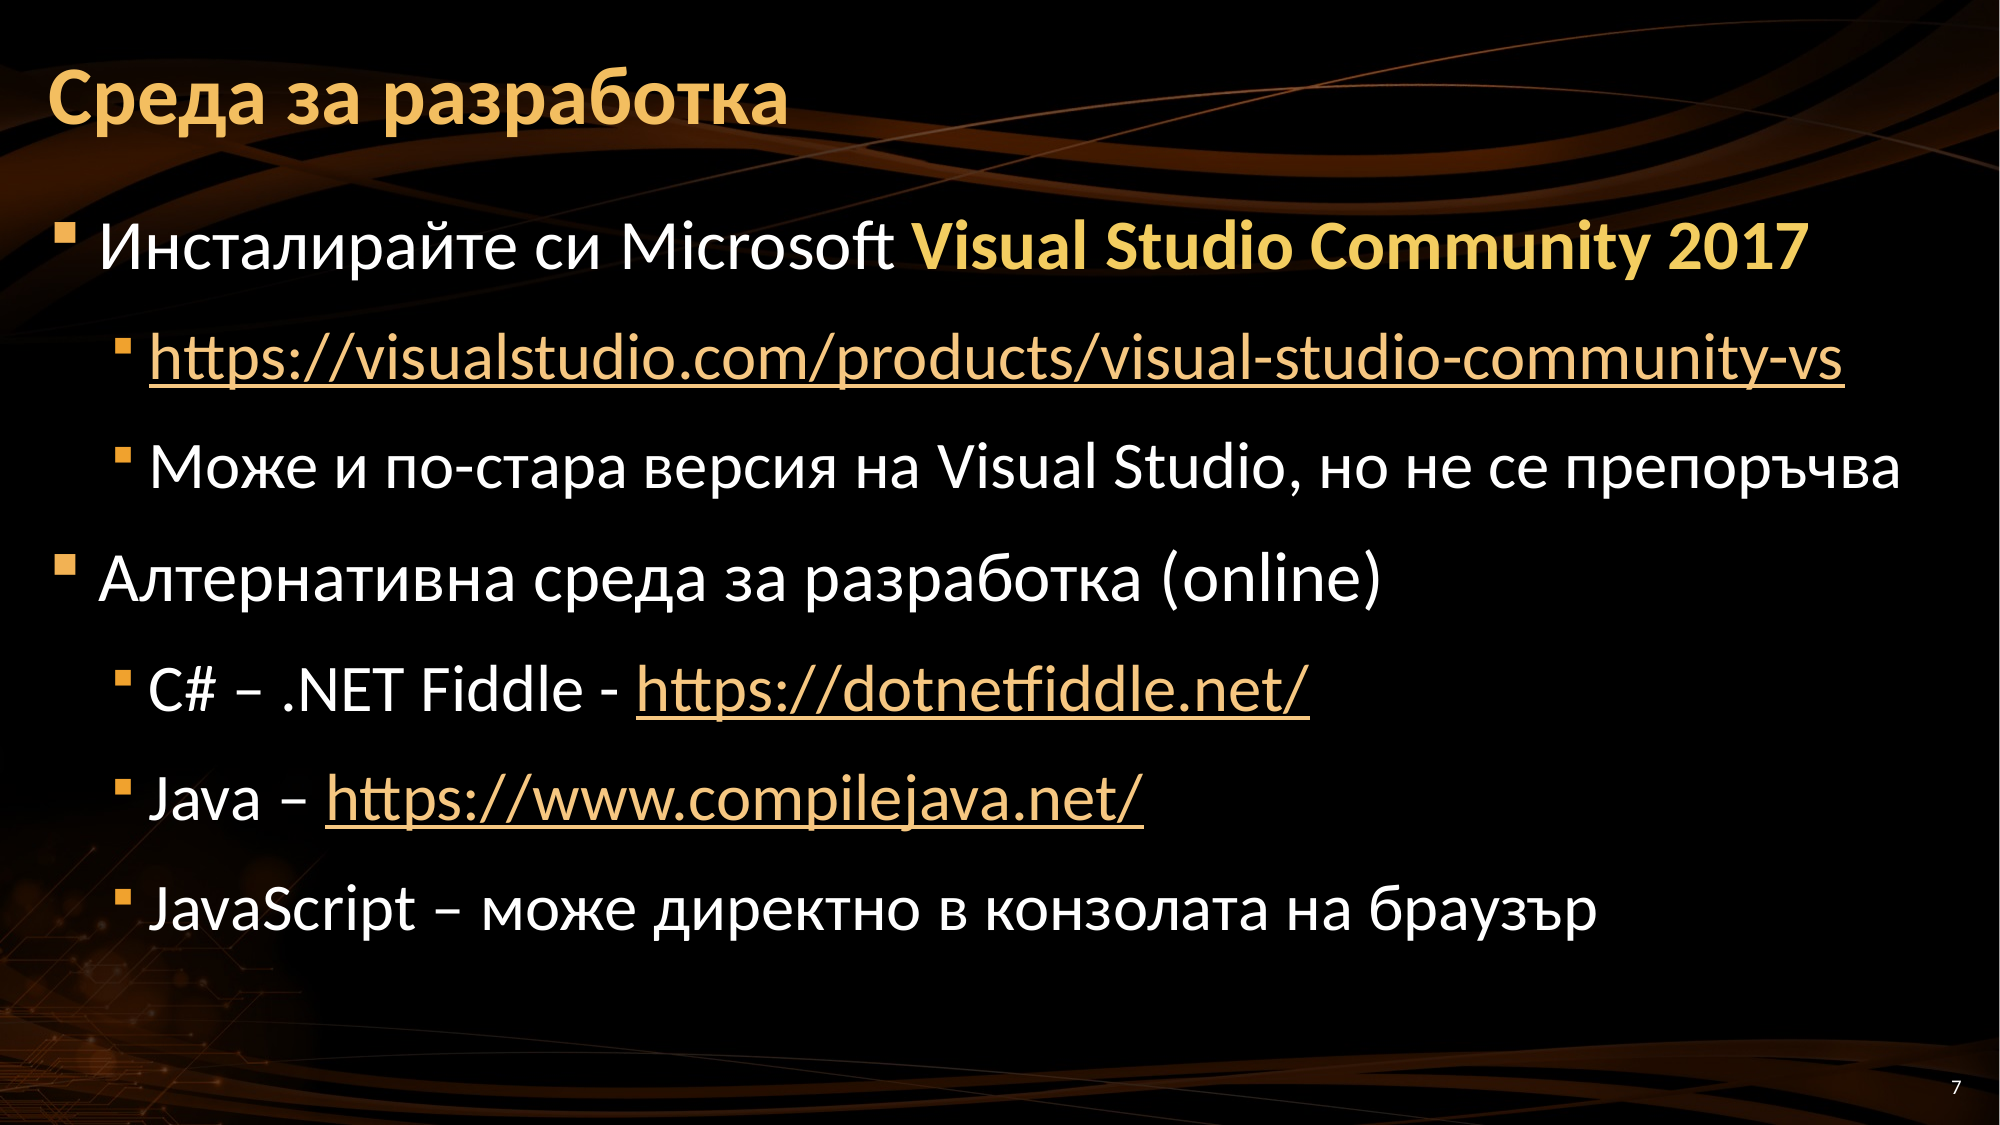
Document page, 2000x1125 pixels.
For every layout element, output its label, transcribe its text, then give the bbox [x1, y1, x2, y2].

list Инсталирайте си Microsoft Visual Studio Community 2017 https://visualstudio.com/products/visual-studio-community-vs Може и по-стара версия на Visual Studio, но не се препоръчва Алтернативна среда за разработка (online) C# – .NET Fiddle - https://dotnetfiddle.net/ Java – https://www.compilejava.net/ JavaScript – може директно в конзолата на браузър [31, 189, 1968, 1103]
picture [0, 0, 2000, 1125]
title Среда за разработка [30, 6, 1968, 189]
slide_number 7 [1897, 1070, 1968, 1103]
